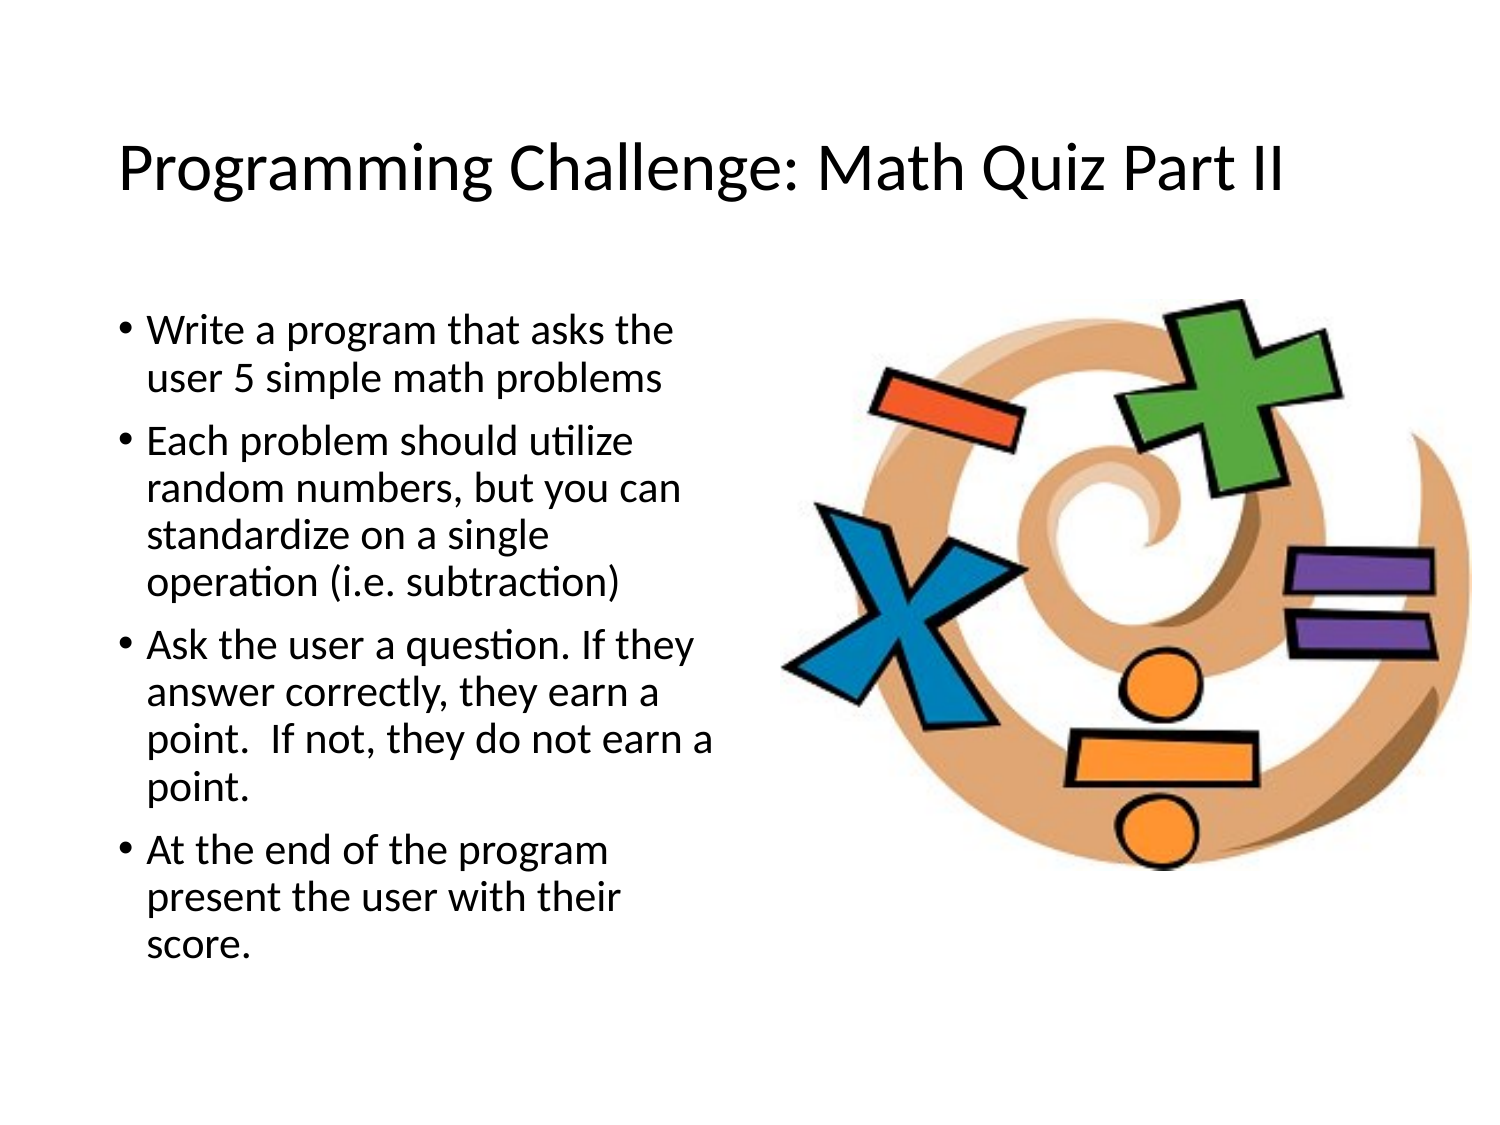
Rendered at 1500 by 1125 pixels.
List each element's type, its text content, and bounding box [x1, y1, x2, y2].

list Write a program that asks the user 5 simple math problems Each problem should utilize random numbers, but you can standardize on a single operation (i.e. subtraction) Ask the user a question. If they answer correctly, they earn a point. If not, they do not earn a point. At the end of the program present the user with their score. [103, 299, 741, 1014]
title Programming Challenge: Math Quiz Part II [103, 59, 1397, 278]
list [780, 299, 1472, 872]
